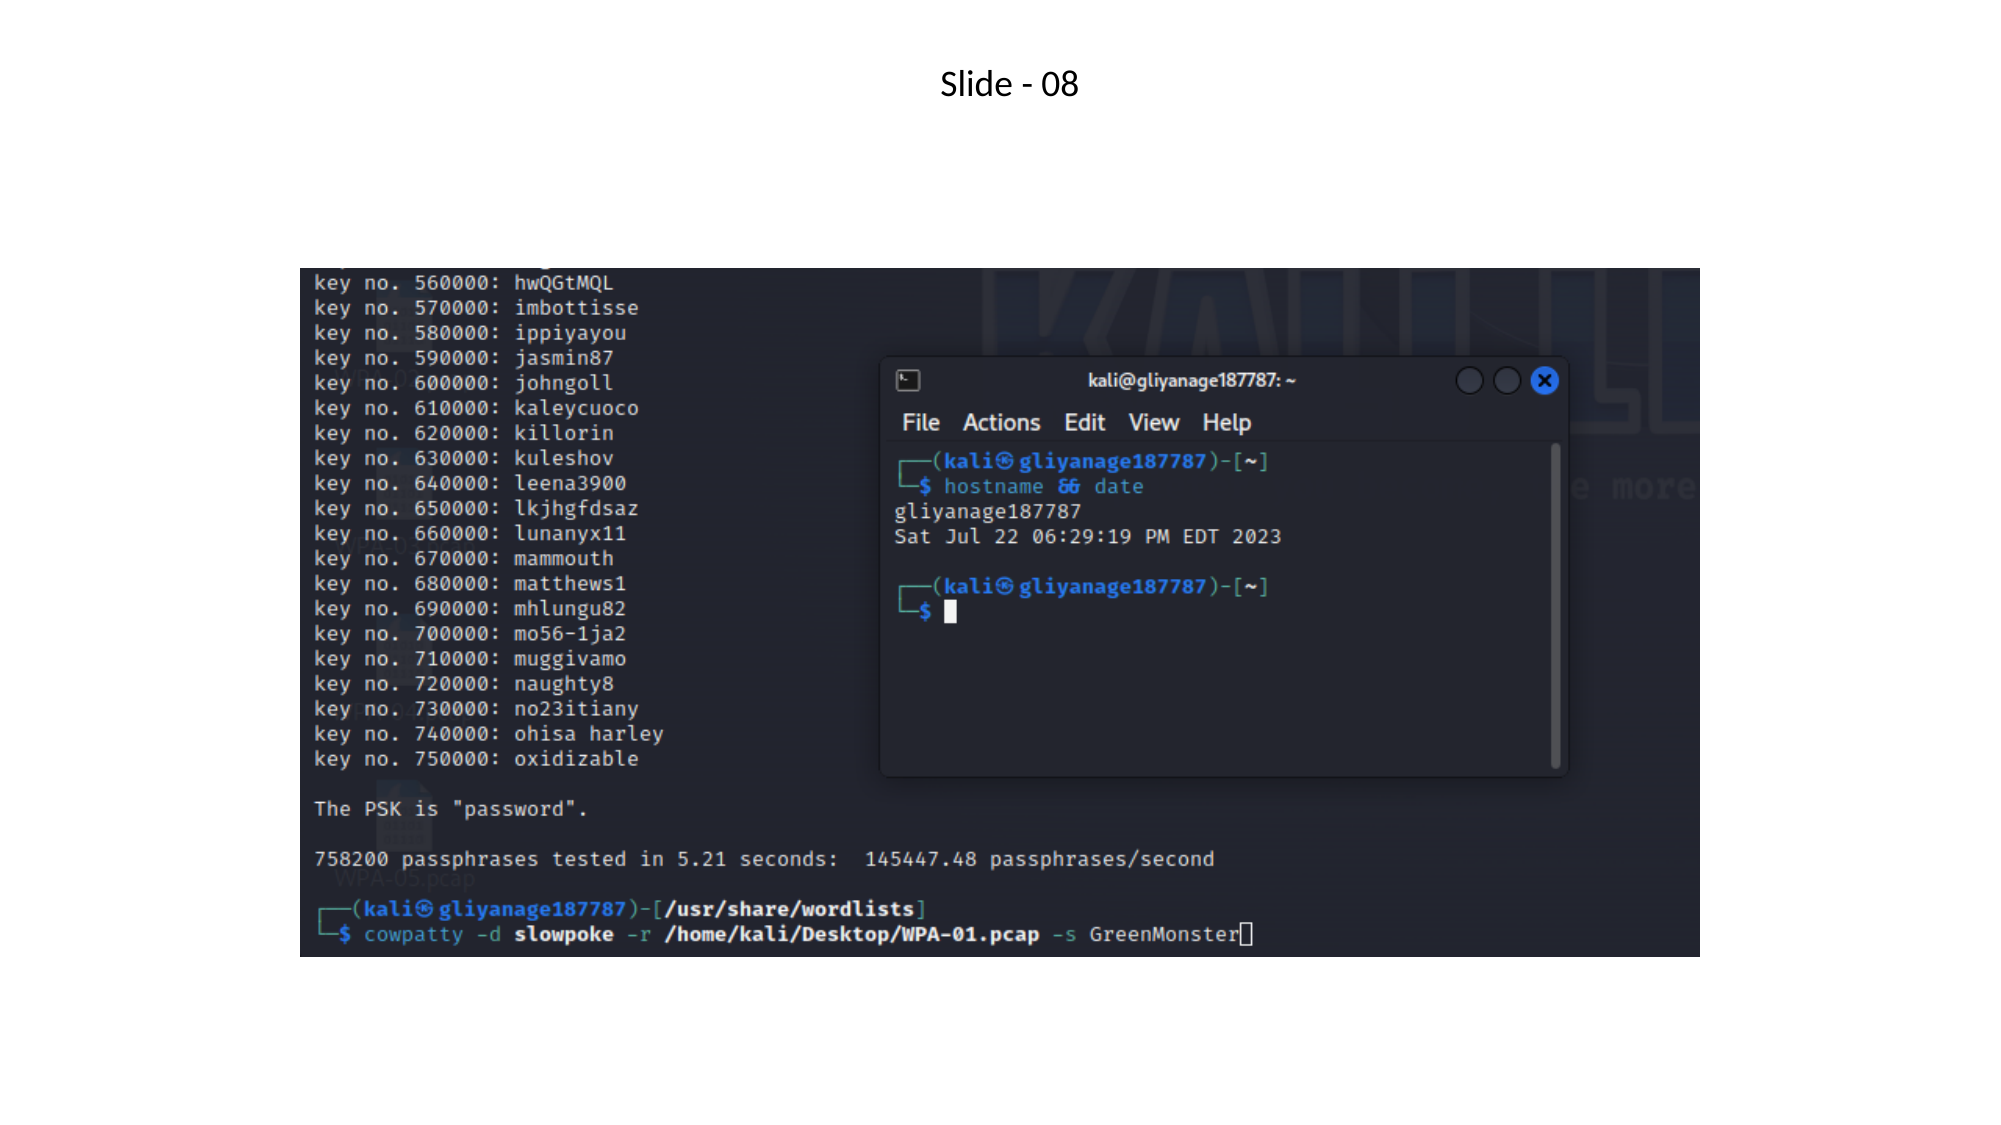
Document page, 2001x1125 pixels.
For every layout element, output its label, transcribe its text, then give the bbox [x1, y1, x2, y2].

text_box Slide - 08 [925, 51, 1156, 112]
picture [300, 268, 1700, 957]
